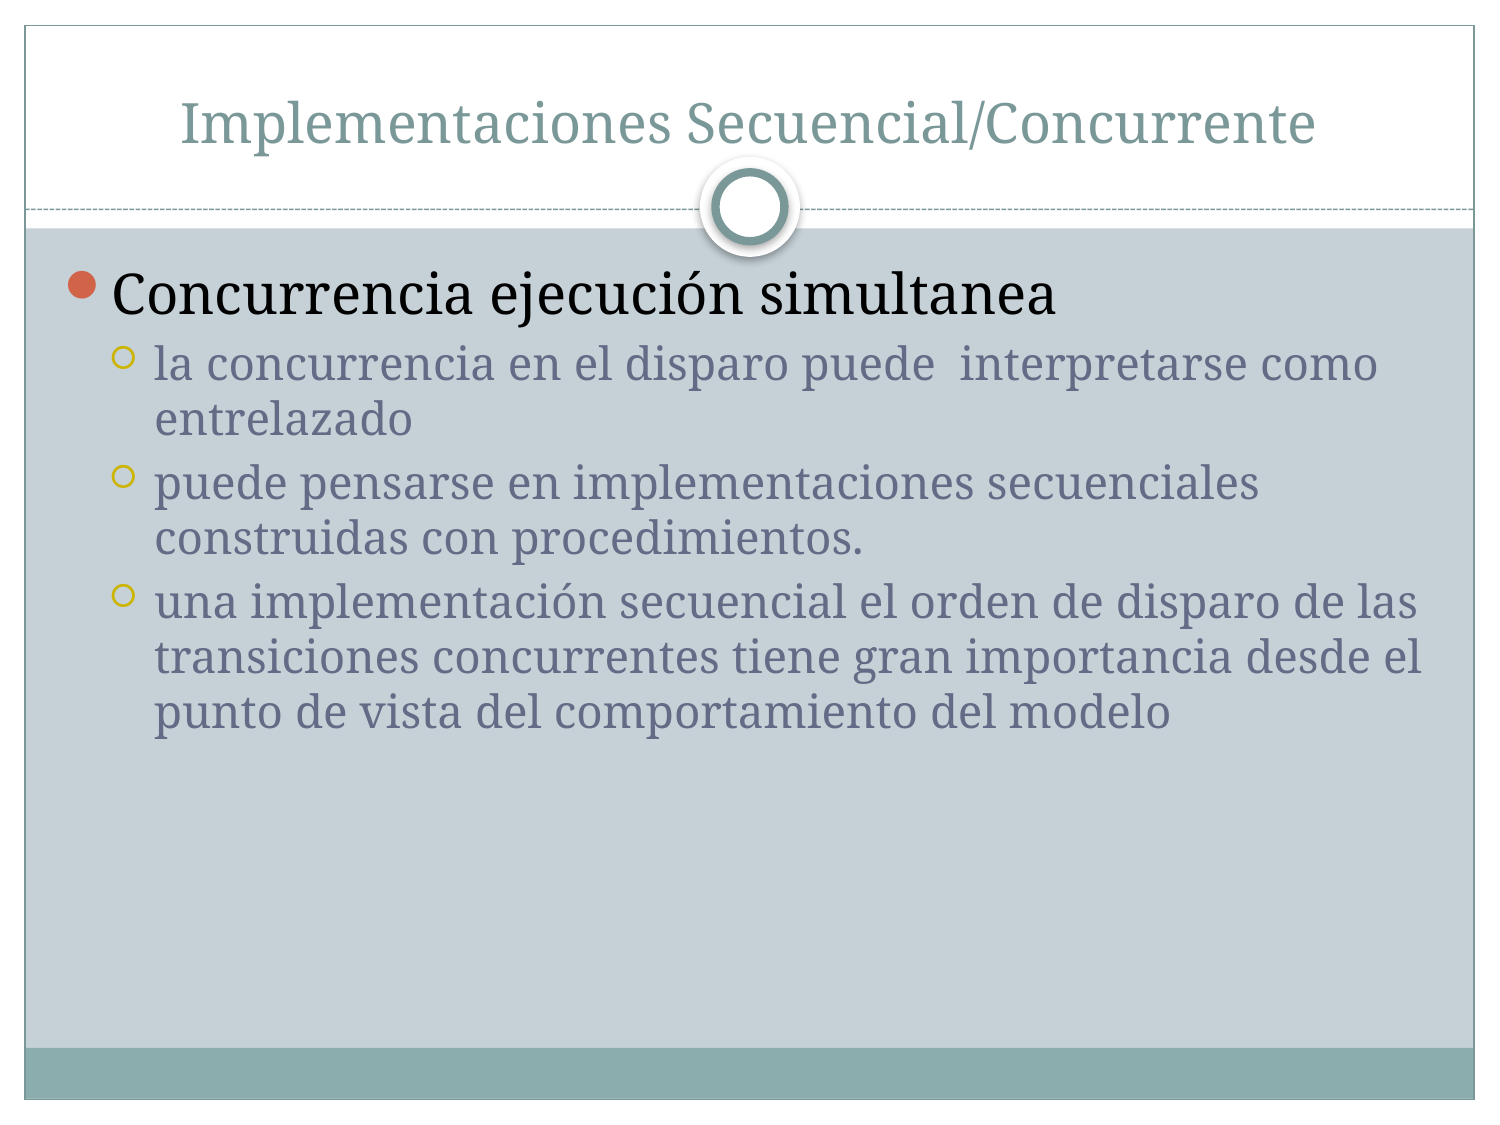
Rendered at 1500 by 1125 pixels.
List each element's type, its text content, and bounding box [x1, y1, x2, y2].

title Implementaciones Secuencial/Concurrente [49, 37, 1450, 162]
list Concurrencia ejecución simultanea la concurrencia en el disparo puede interpretarse como entrelazado puede pensarse en implementaciones secuenciales construidas con procedimientos. una implementación secuencial el orden de disparo de las transiciones concurrentes tiene gran importancia desde el punto de vista del comportamiento del modelo [49, 250, 1445, 1001]
